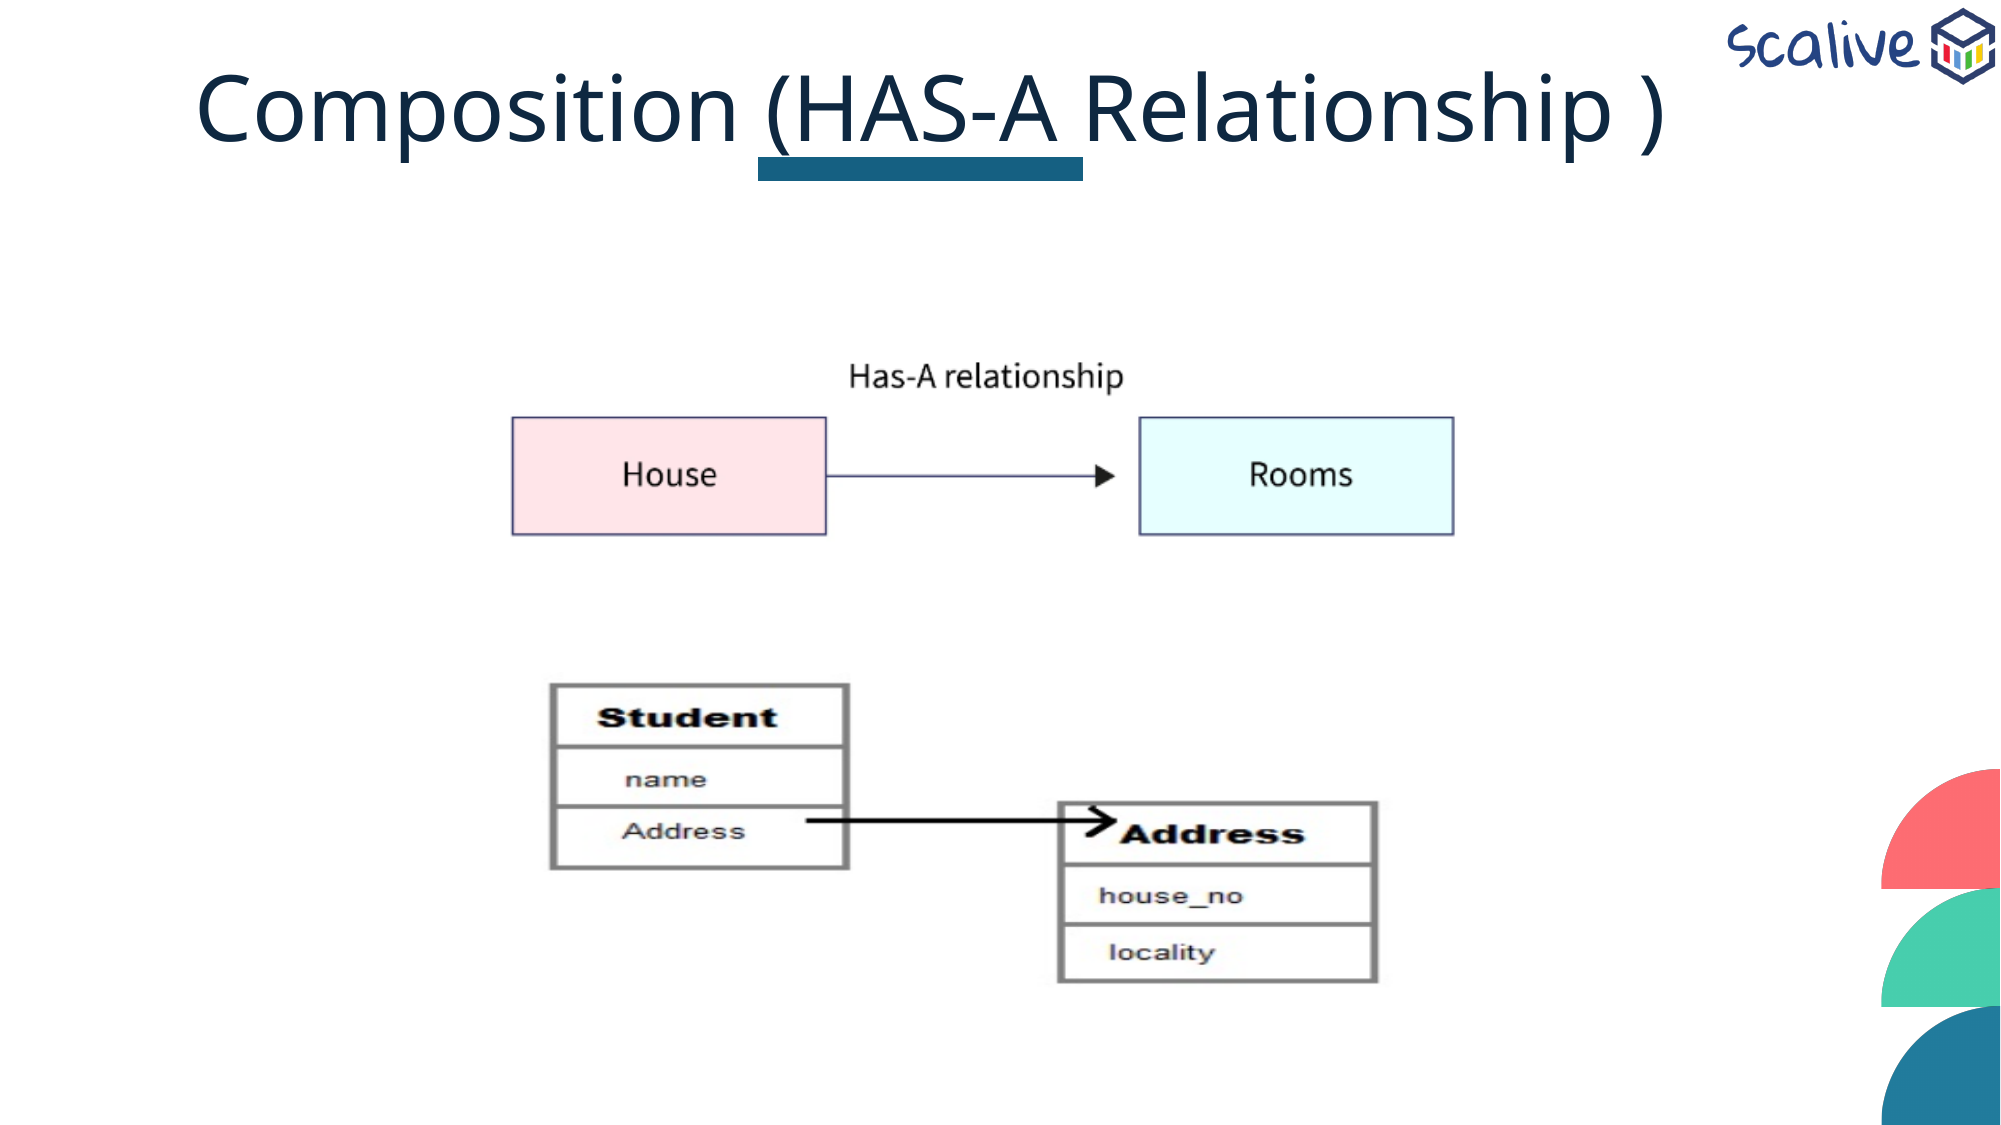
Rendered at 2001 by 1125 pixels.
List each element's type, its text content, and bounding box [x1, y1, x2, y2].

picture [532, 671, 1458, 1020]
text_box Composition (HAS-A Relationship ) [179, 42, 1748, 168]
picture [419, 294, 1606, 575]
picture [1718, 0, 2000, 92]
text_box [1881, 1006, 2000, 1125]
text_box [1881, 769, 2000, 888]
text_box [1881, 888, 2000, 1006]
